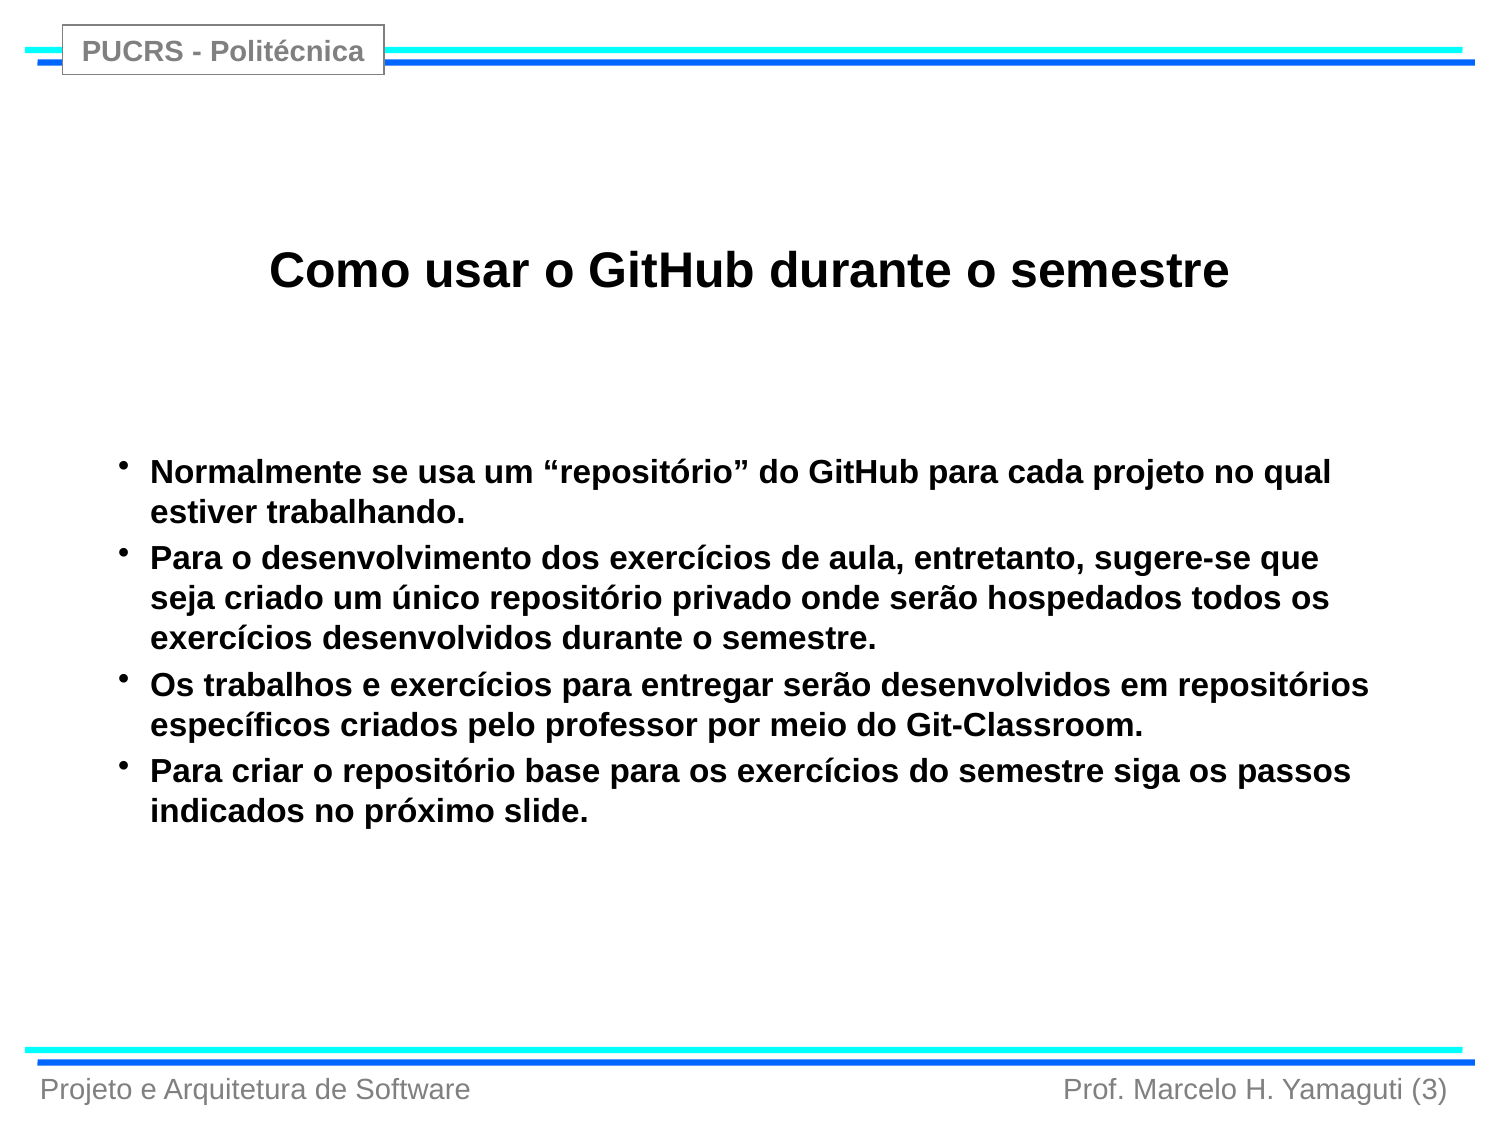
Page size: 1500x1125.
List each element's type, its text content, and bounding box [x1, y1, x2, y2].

title Como usar o GitHub durante o semestre [103, 185, 1397, 349]
footer Projeto e Arquitetura de Software [24, 1062, 739, 1100]
list Normalmente se usa um “repositório” do GitHub para cada projeto no qual estiver trabalhando. Para o desenvolvimento dos exercícios de aula, entretanto, sugere-se que seja criado um único repositório privado onde serão hospedados todos os exercícios desenvolvidos durante o semestre. Os trabalhos e exercícios para entregar serão desenvolvidos em repositórios específicos criados pelo professor por meio do Git-Classroom. Para criar o repositório base para os exercícios do semestre siga os passos indicados no próximo slide. [103, 378, 1397, 902]
